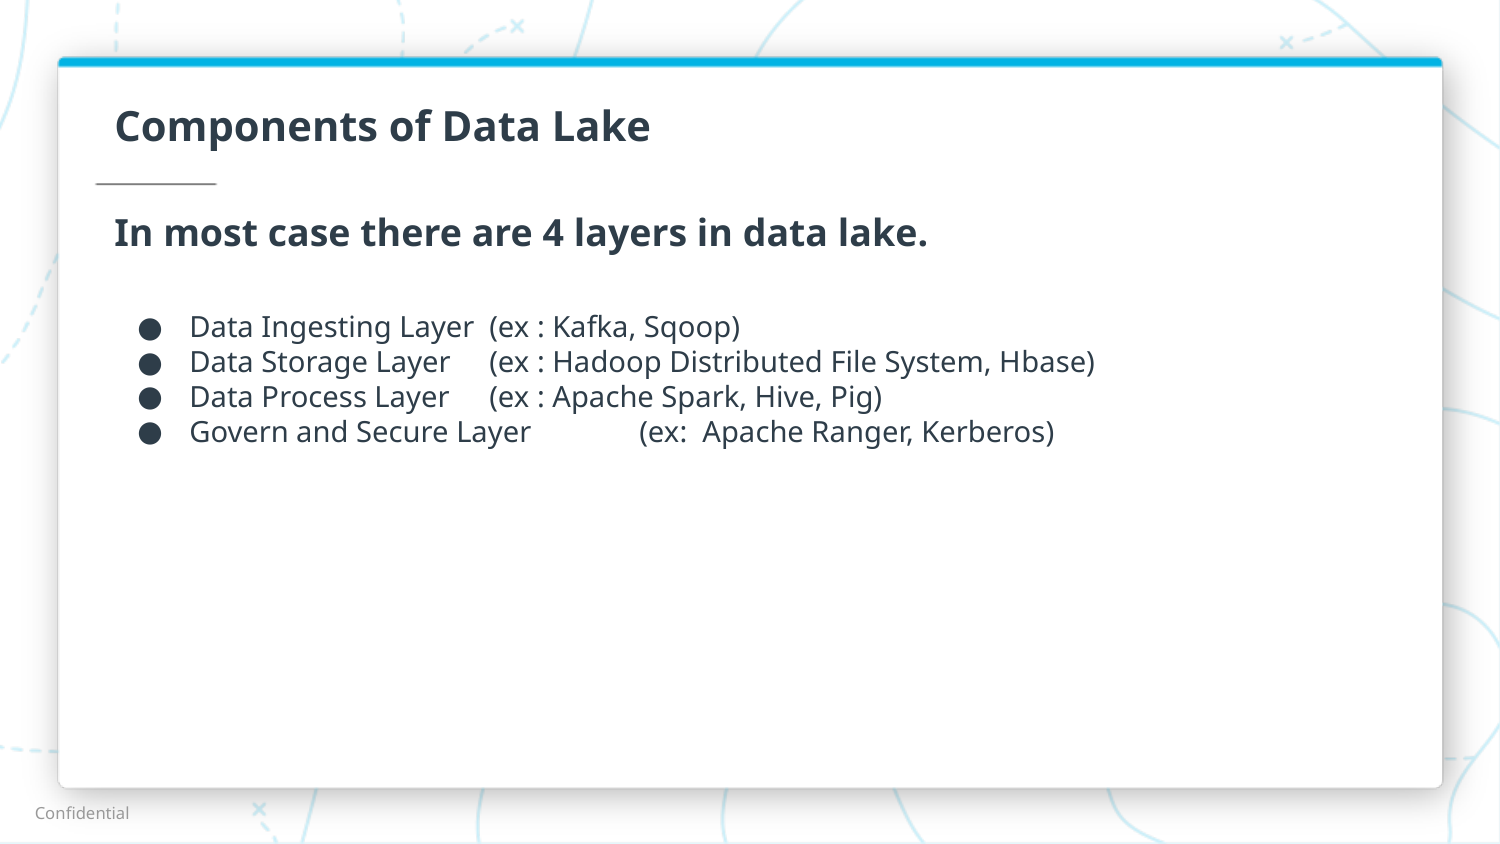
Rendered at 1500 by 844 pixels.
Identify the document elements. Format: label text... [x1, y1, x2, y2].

subtitle In most case there are 4 layers in data lake. [99, 193, 1401, 272]
title Components of Data Lake [99, 77, 1401, 172]
list Data Ingesting Layer (ex : Kafka, Sqoop) Data Storage Layer (ex : Hadoop Distributed File System, Hbase) Data Process Layer (ex : Apache Spark, Hive, Pig) Govern and Secure Layer (ex: Apache Ranger, Kerberos) [99, 293, 1390, 765]
picture [0, 0, 1500, 844]
